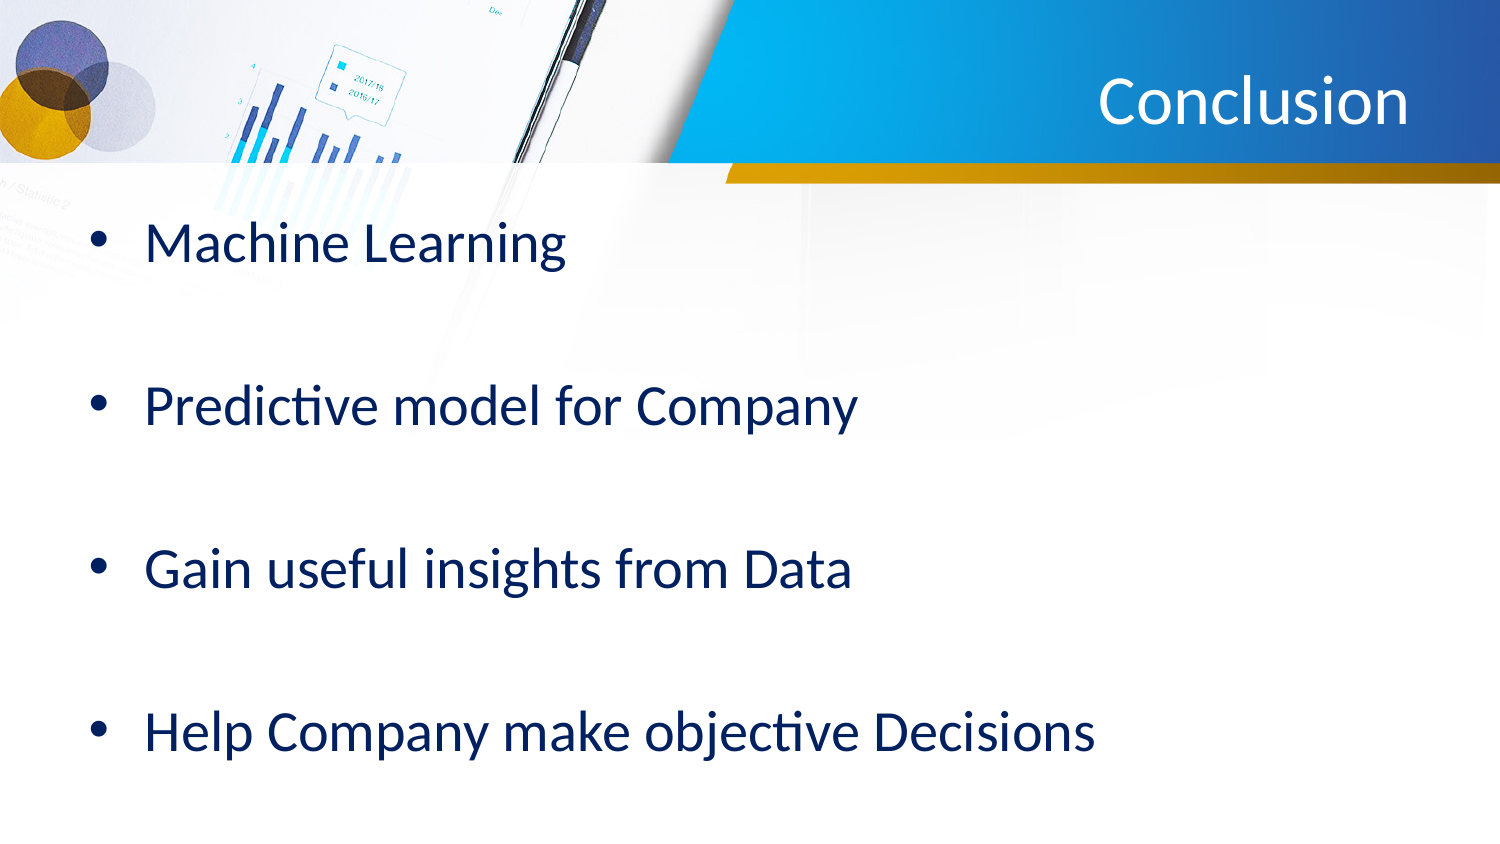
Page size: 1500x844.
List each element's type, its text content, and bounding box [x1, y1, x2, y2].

list Machine Learning Predictive model for Company Gain useful insights from Data Help Company make objective Decisions [73, 196, 1427, 773]
title Conclusion [73, 46, 1427, 147]
picture [0, 0, 1500, 844]
